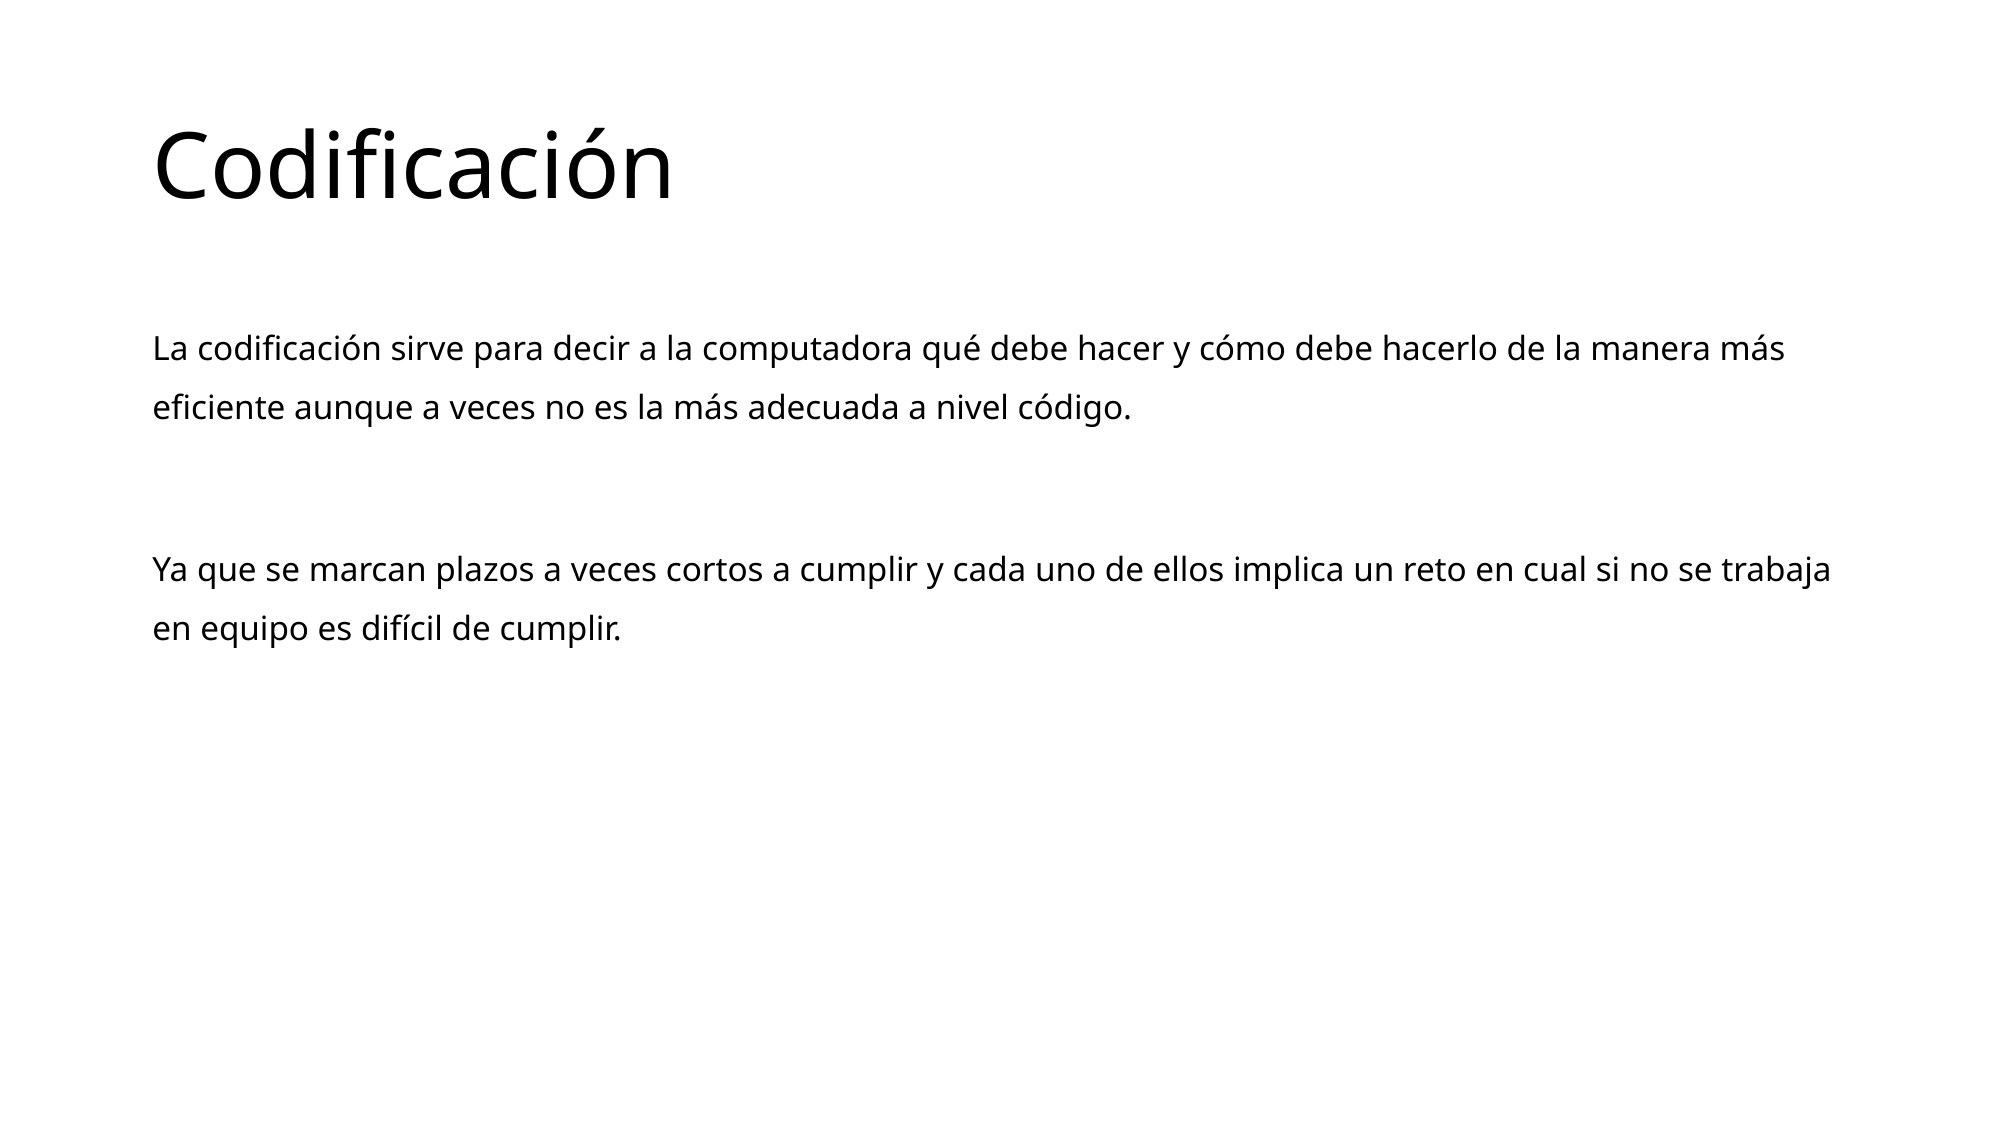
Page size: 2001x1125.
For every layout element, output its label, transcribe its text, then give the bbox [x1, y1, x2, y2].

title Codificación [137, 59, 1863, 278]
list La codificación sirve para decir a la computadora qué debe hacer y cómo debe hacerlo de la manera más eficiente aunque a veces no es la más adecuada a nivel código. Ya que se marcan plazos a veces cortos a cumplir y cada uno de ellos implica un reto en cual si no se trabaja en equipo es difícil de cumplir. [137, 299, 1863, 1013]
